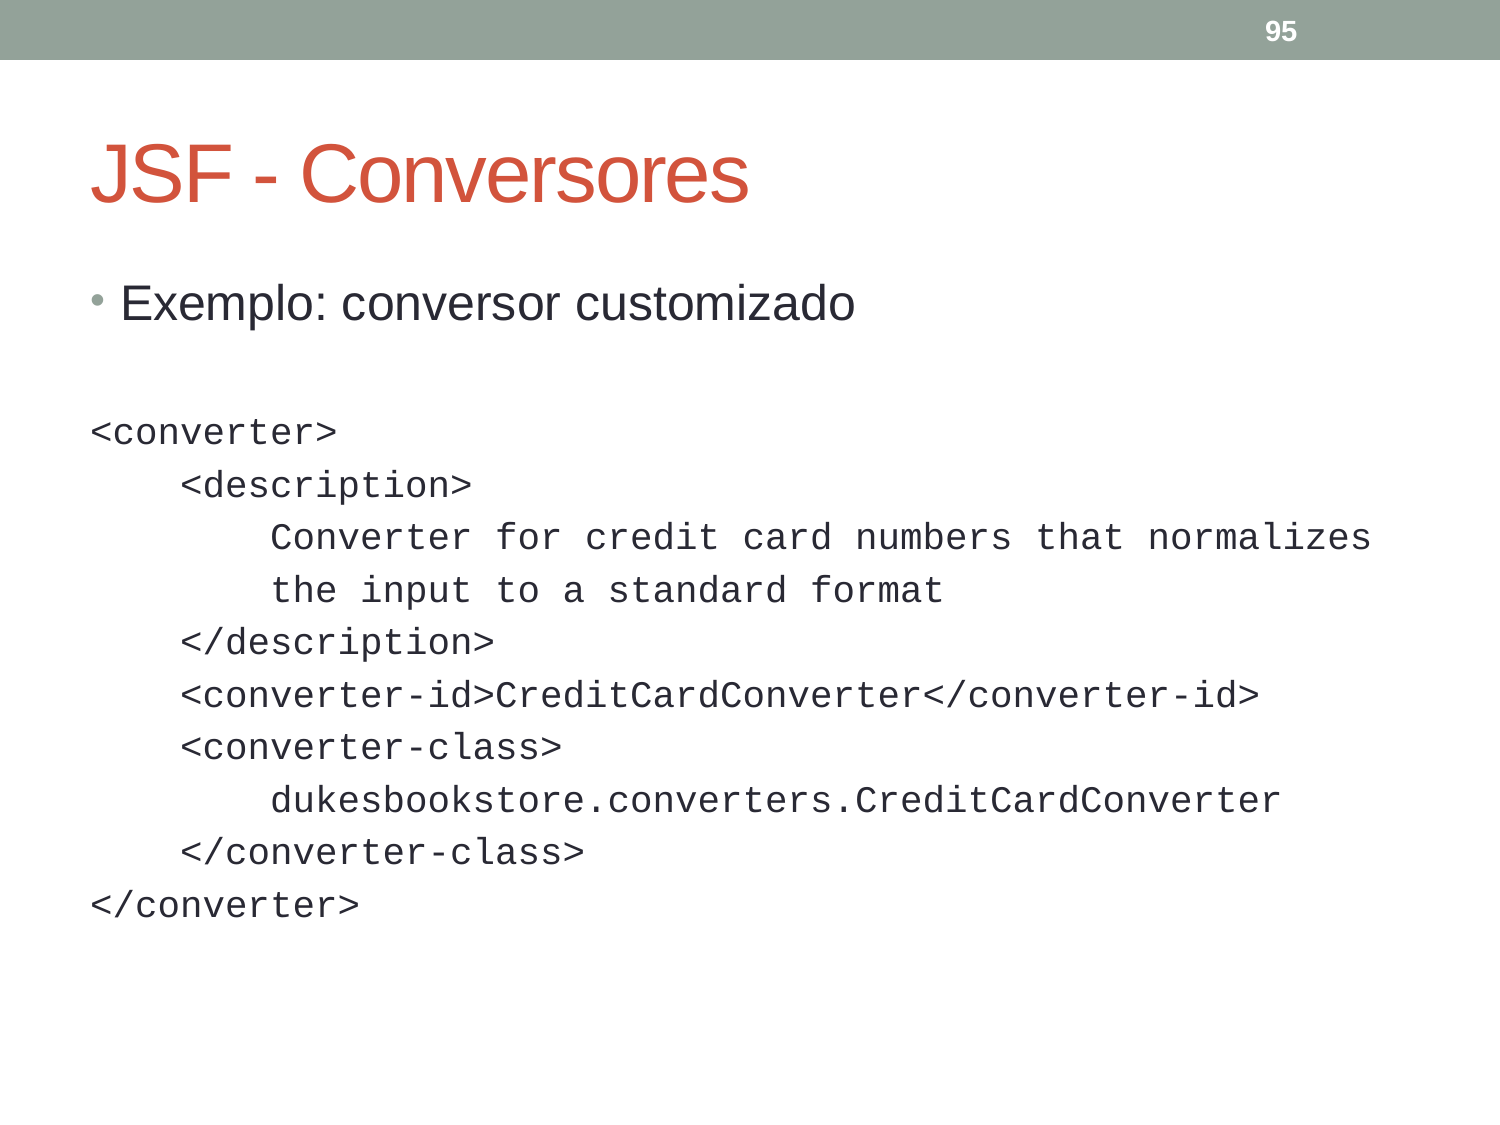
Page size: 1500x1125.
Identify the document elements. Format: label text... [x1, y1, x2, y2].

slide_number 95 [1250, 3, 1425, 57]
list Exemplo: conversor customizado <converter> <description> Converter for credit card numbers that normalizes the input to a standard format </description> <converter-id>CreditCardConverter</converter-id> <converter-class> dukesbookstore.converters.CreditCardConverter </converter-class> </converter> [75, 262, 1425, 1063]
title JSF - Conversores [75, 87, 1425, 250]
